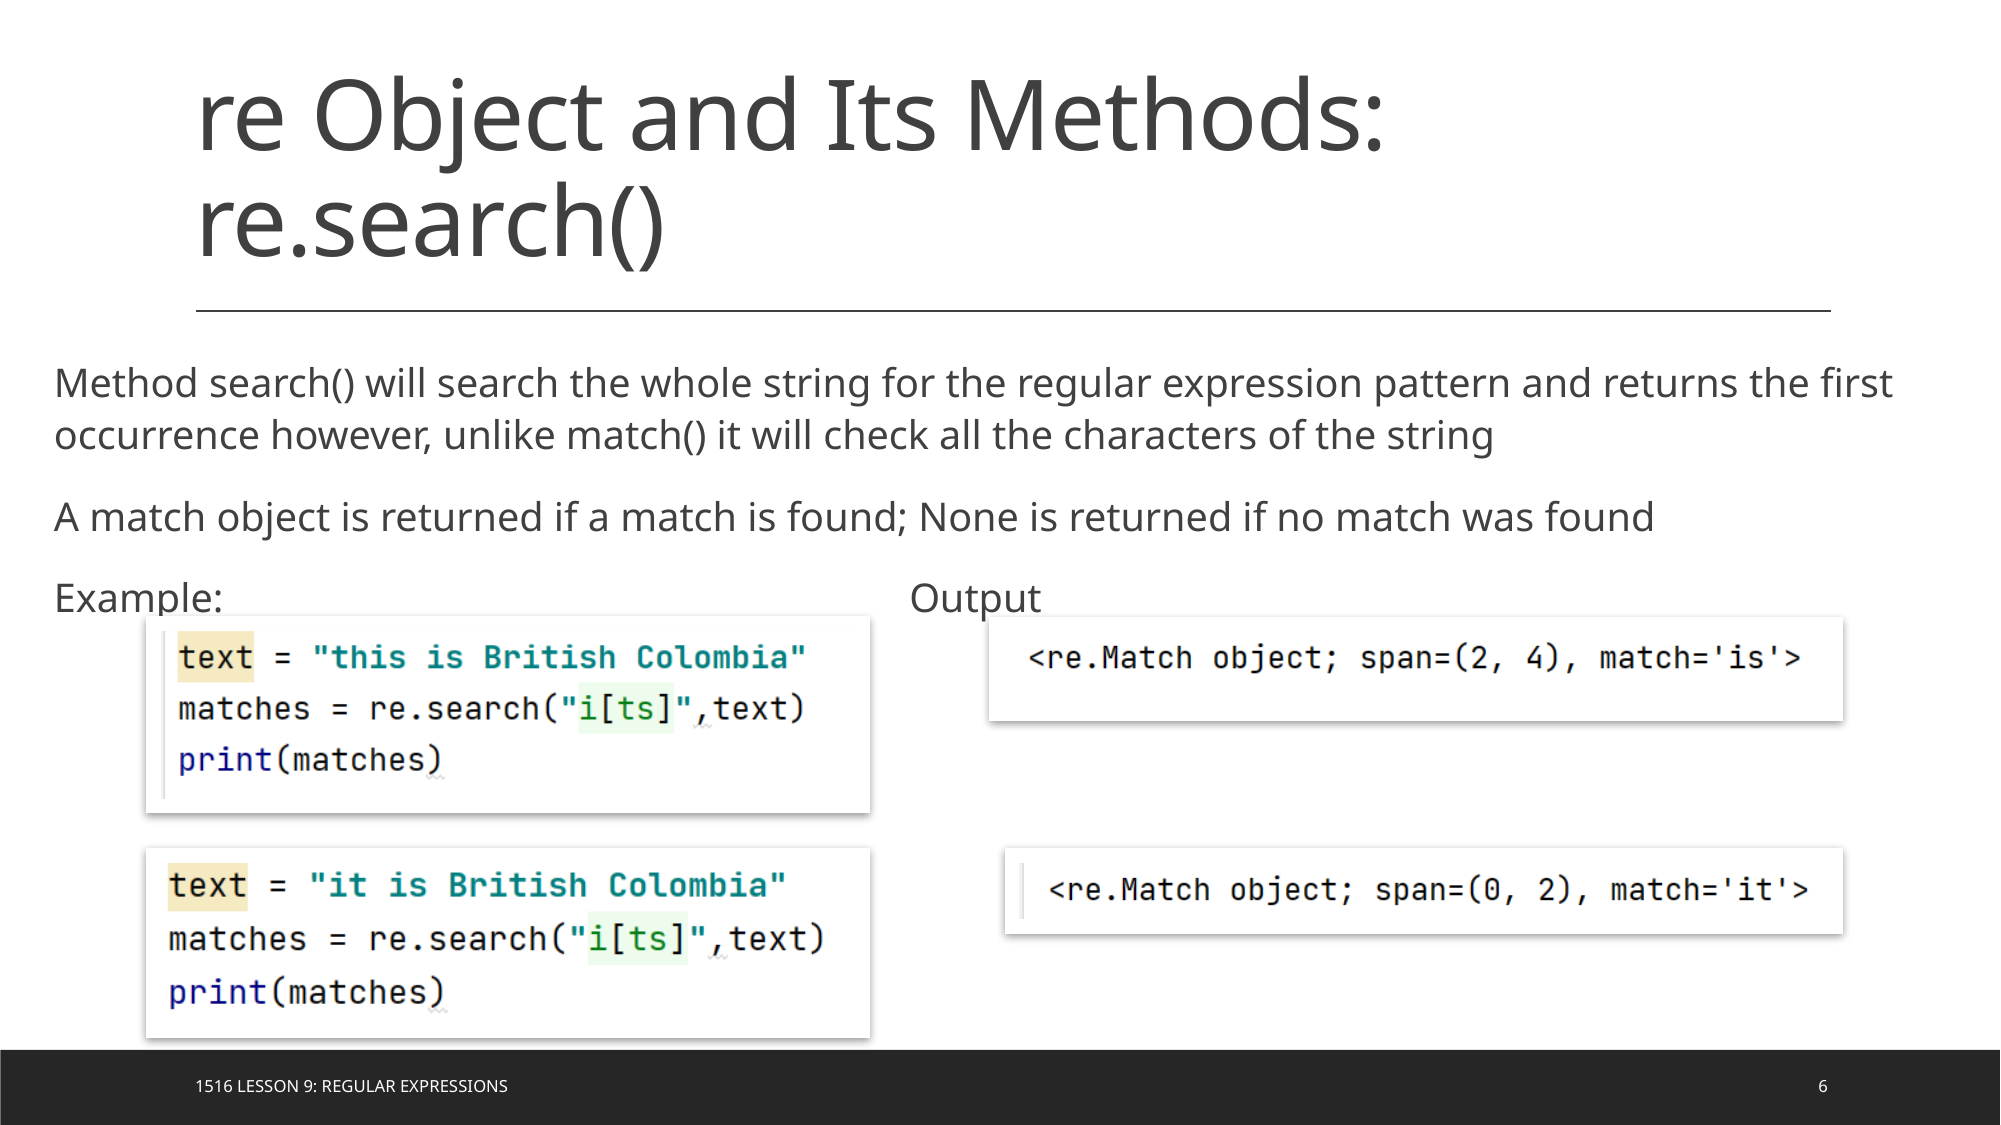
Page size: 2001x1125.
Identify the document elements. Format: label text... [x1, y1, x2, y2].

picture [160, 861, 857, 1025]
list Method search() will search the whole string for the regular expression pattern and returns the first occurrence however, unlike match() it will check all the characters of the string A match object is returned if a match is found; None is returned if no match was found Example: Output [38, 345, 1932, 1058]
picture [160, 630, 857, 800]
picture [1003, 631, 1830, 708]
picture [1018, 861, 1830, 920]
footer 1516 Lesson 9: Regular Expressions [180, 1057, 1299, 1118]
slide_number 6 [1803, 1057, 1932, 1118]
title re Object and Its Methods: re.search() [180, 47, 1830, 285]
